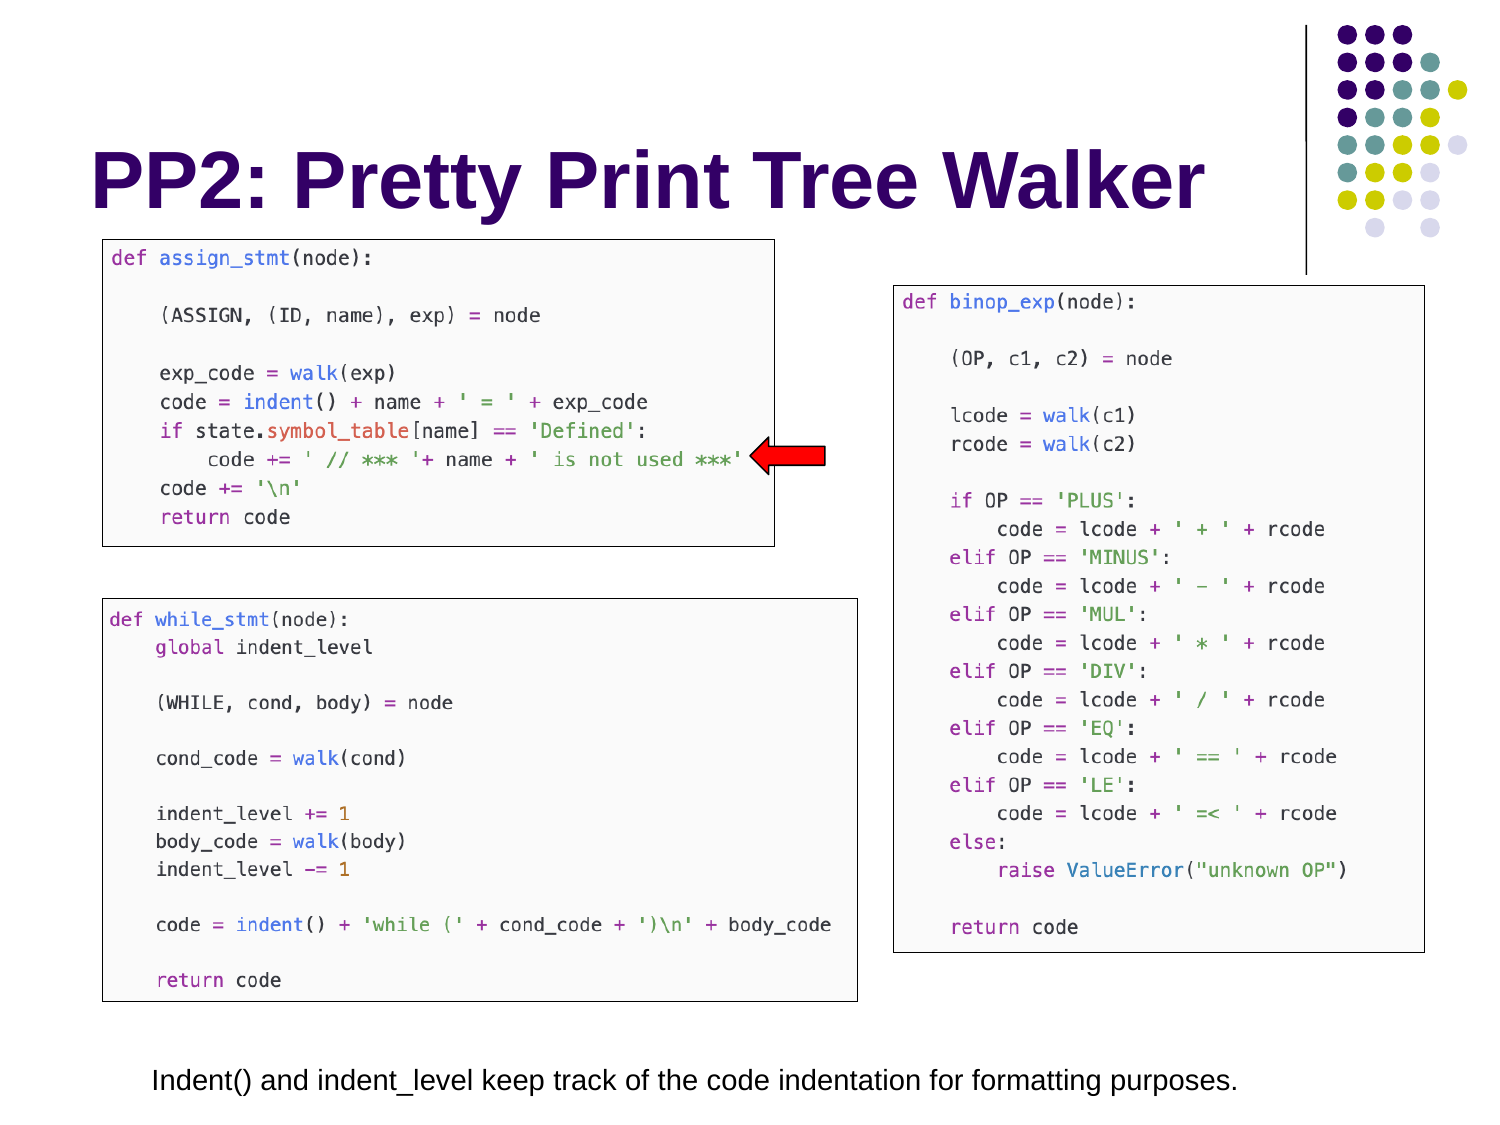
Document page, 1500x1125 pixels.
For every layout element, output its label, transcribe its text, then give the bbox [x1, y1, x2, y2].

picture [102, 239, 776, 547]
picture [102, 598, 859, 1002]
text_box Indent() and indent_level keep track of the code indentation for formatting purposes. [136, 1053, 1256, 1104]
title PP2: Pretty Print Tree Walker [75, 20, 1313, 233]
picture [892, 285, 1426, 953]
text_box [780, 446, 825, 466]
